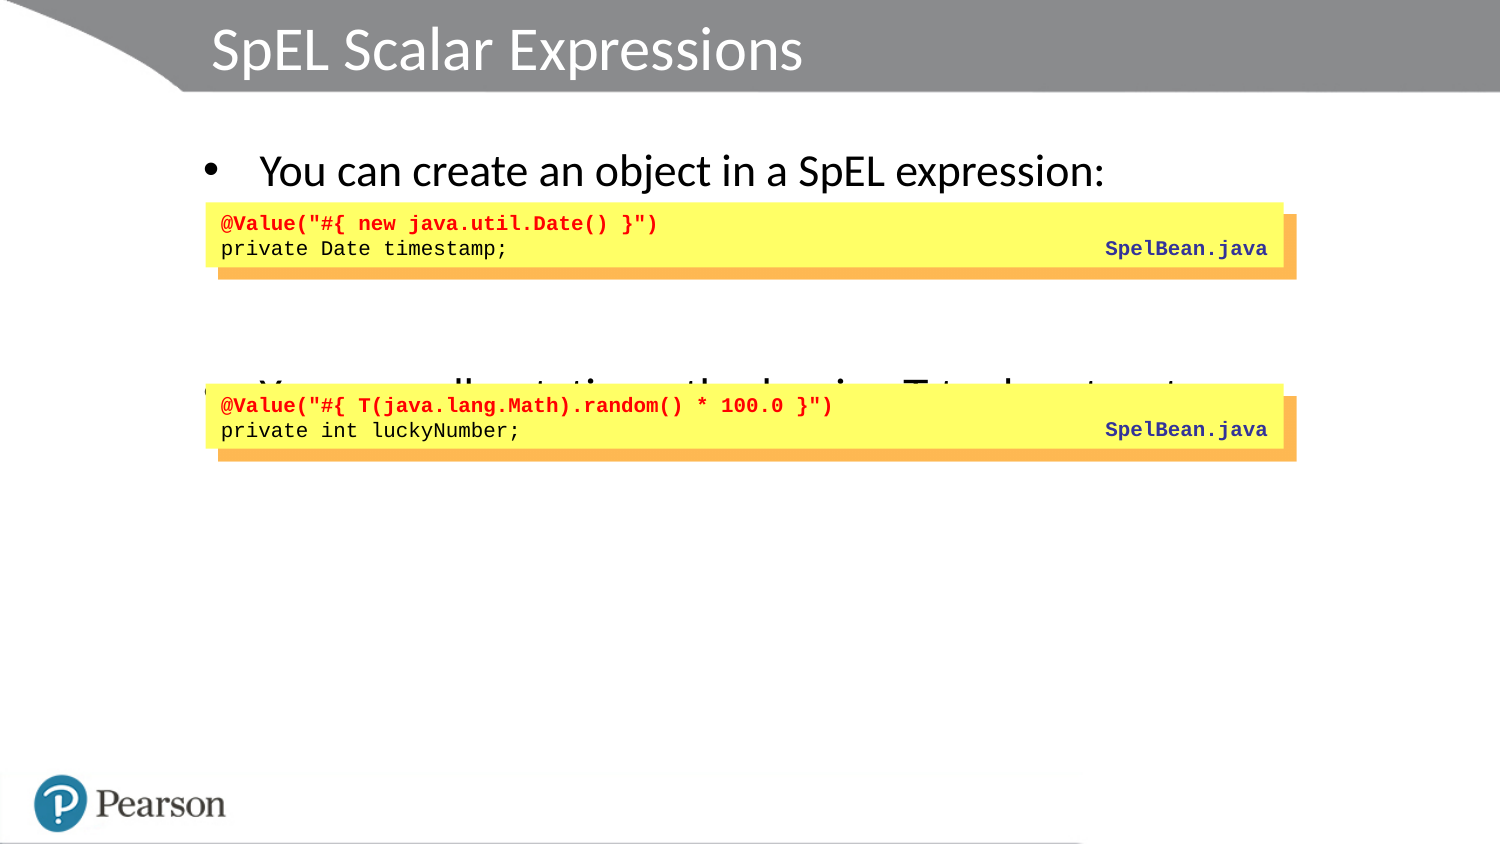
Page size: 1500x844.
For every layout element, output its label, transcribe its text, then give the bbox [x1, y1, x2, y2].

picture [0, 0, 1500, 844]
text_box SpelBean.java [1090, 408, 1283, 448]
title SpEL Scalar Expressions [187, 0, 1426, 93]
text_box @Value("#{ new java.util.Date() }") private Date timestamp; [205, 202, 1284, 268]
text_box @Value("#{ T(java.lang.Math).random() * 100.0 }") private int luckyNumber; [205, 383, 1284, 449]
list You can create an object in a SpEL expression: You can call a static method, using T to denote a type: [188, 133, 1425, 716]
text_box SpelBean.java [1090, 226, 1283, 267]
